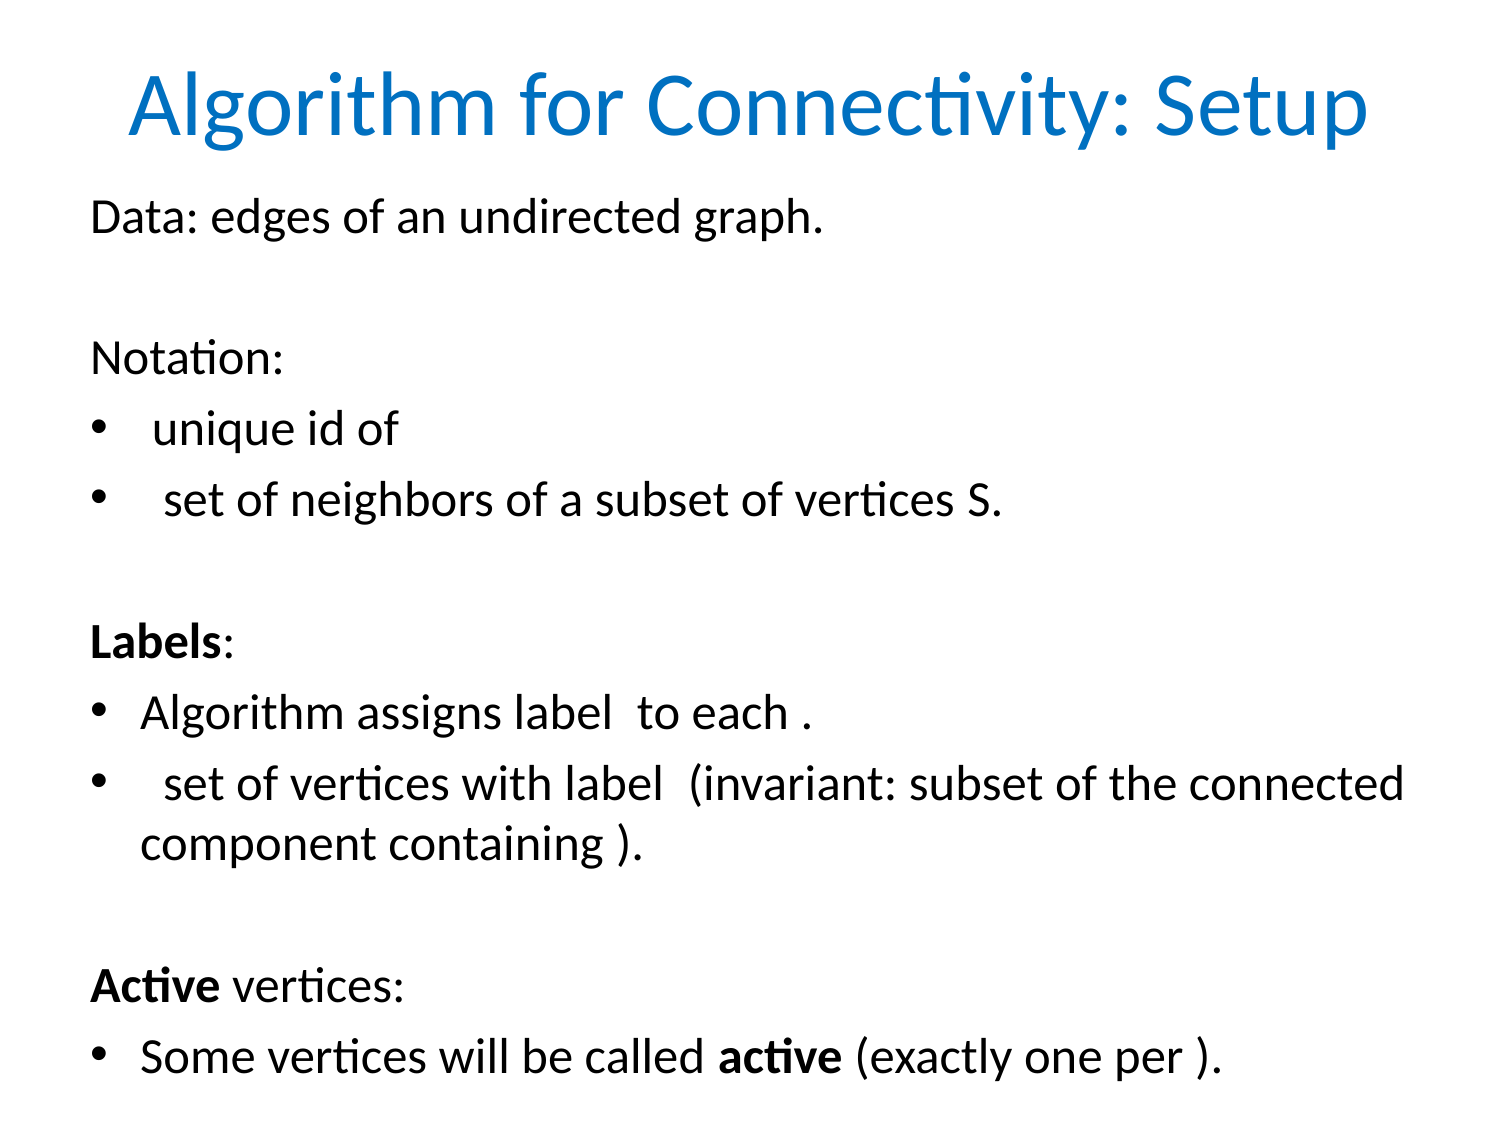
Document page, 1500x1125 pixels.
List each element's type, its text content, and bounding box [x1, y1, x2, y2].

title Algorithm for Connectivity: Setup [75, 5, 1425, 193]
